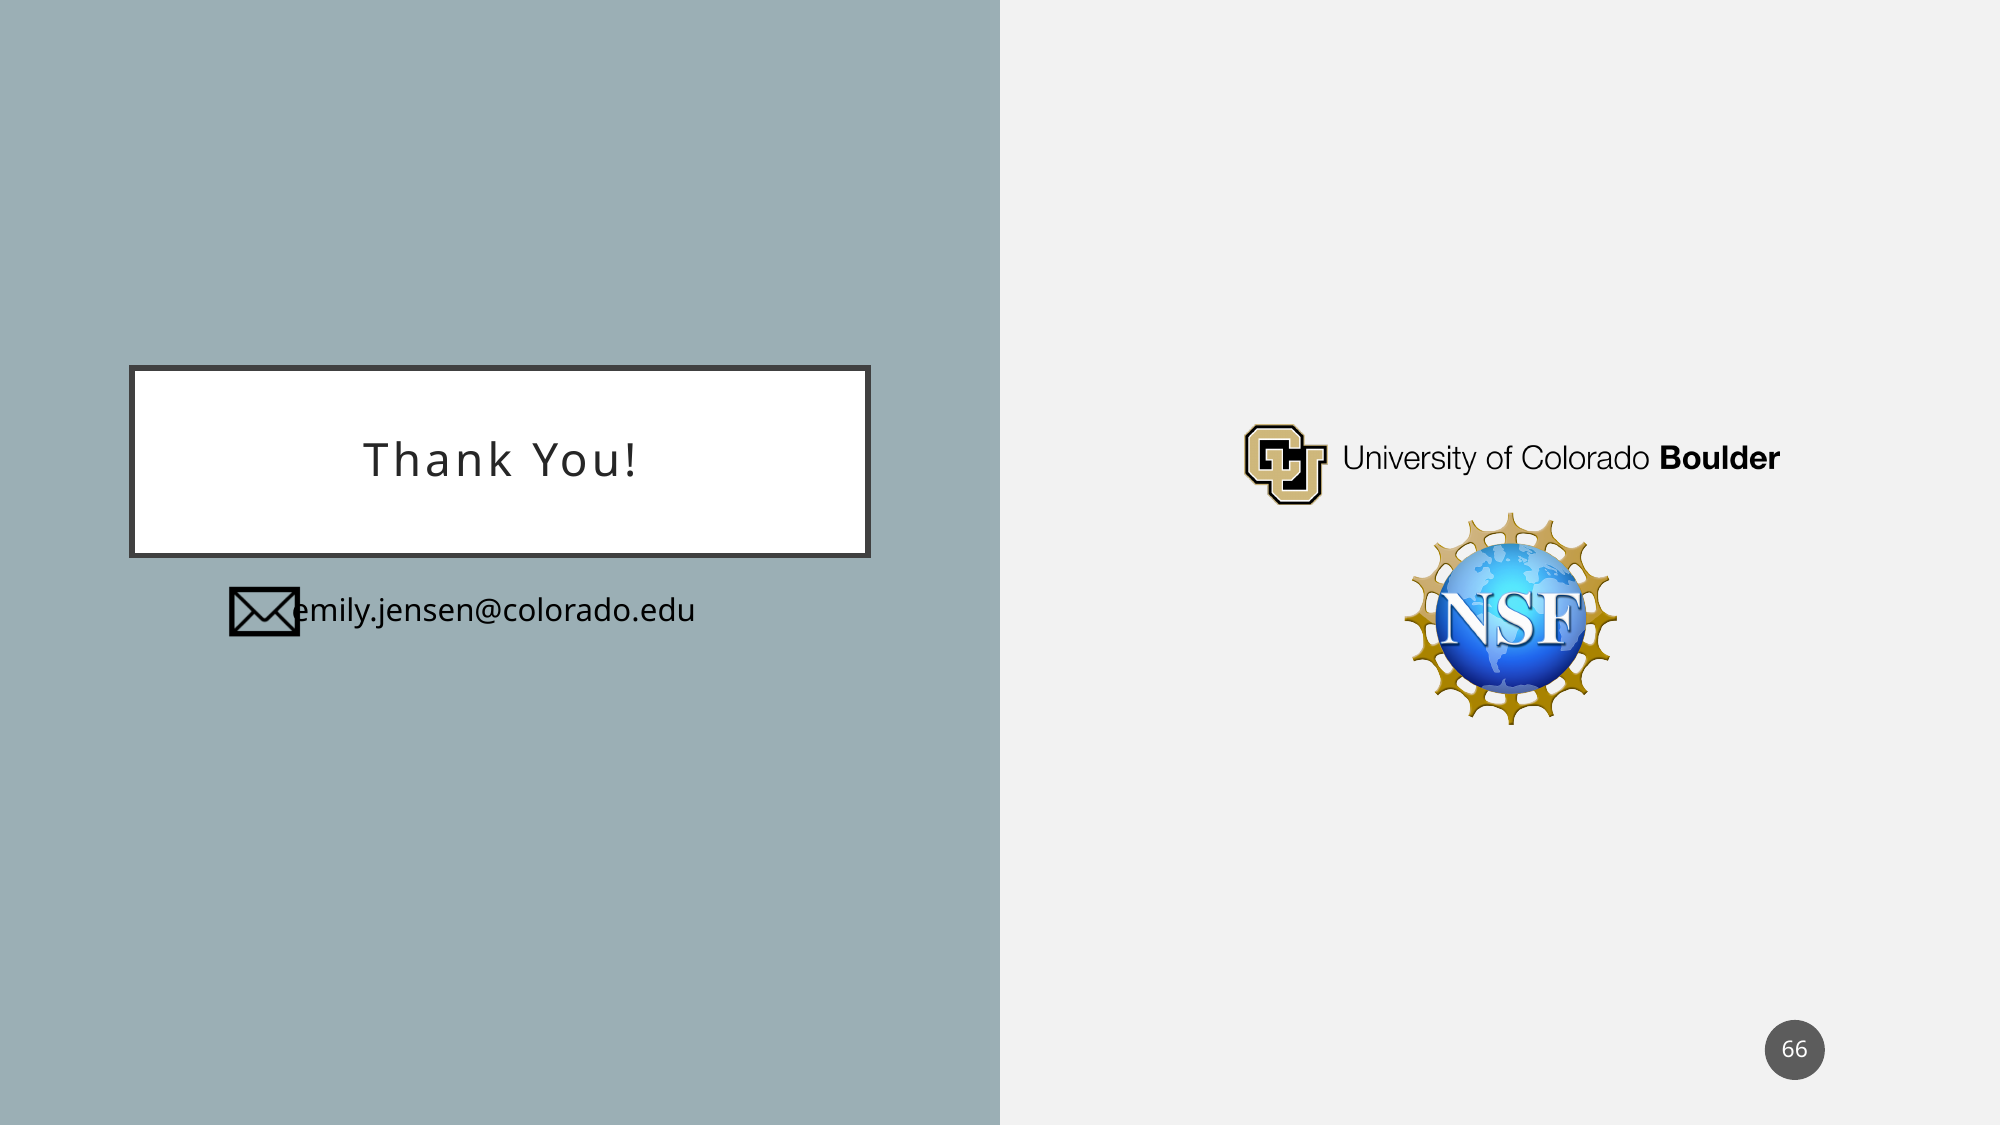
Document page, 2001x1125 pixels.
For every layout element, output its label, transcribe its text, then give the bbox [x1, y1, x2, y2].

list emily.jensen@colorado.edu [183, 582, 806, 943]
picture [1243, 424, 1780, 505]
slide_number 66 [1764, 1019, 1825, 1080]
picture [222, 569, 307, 654]
picture [1401, 508, 1620, 728]
title Thank You! [129, 365, 871, 558]
